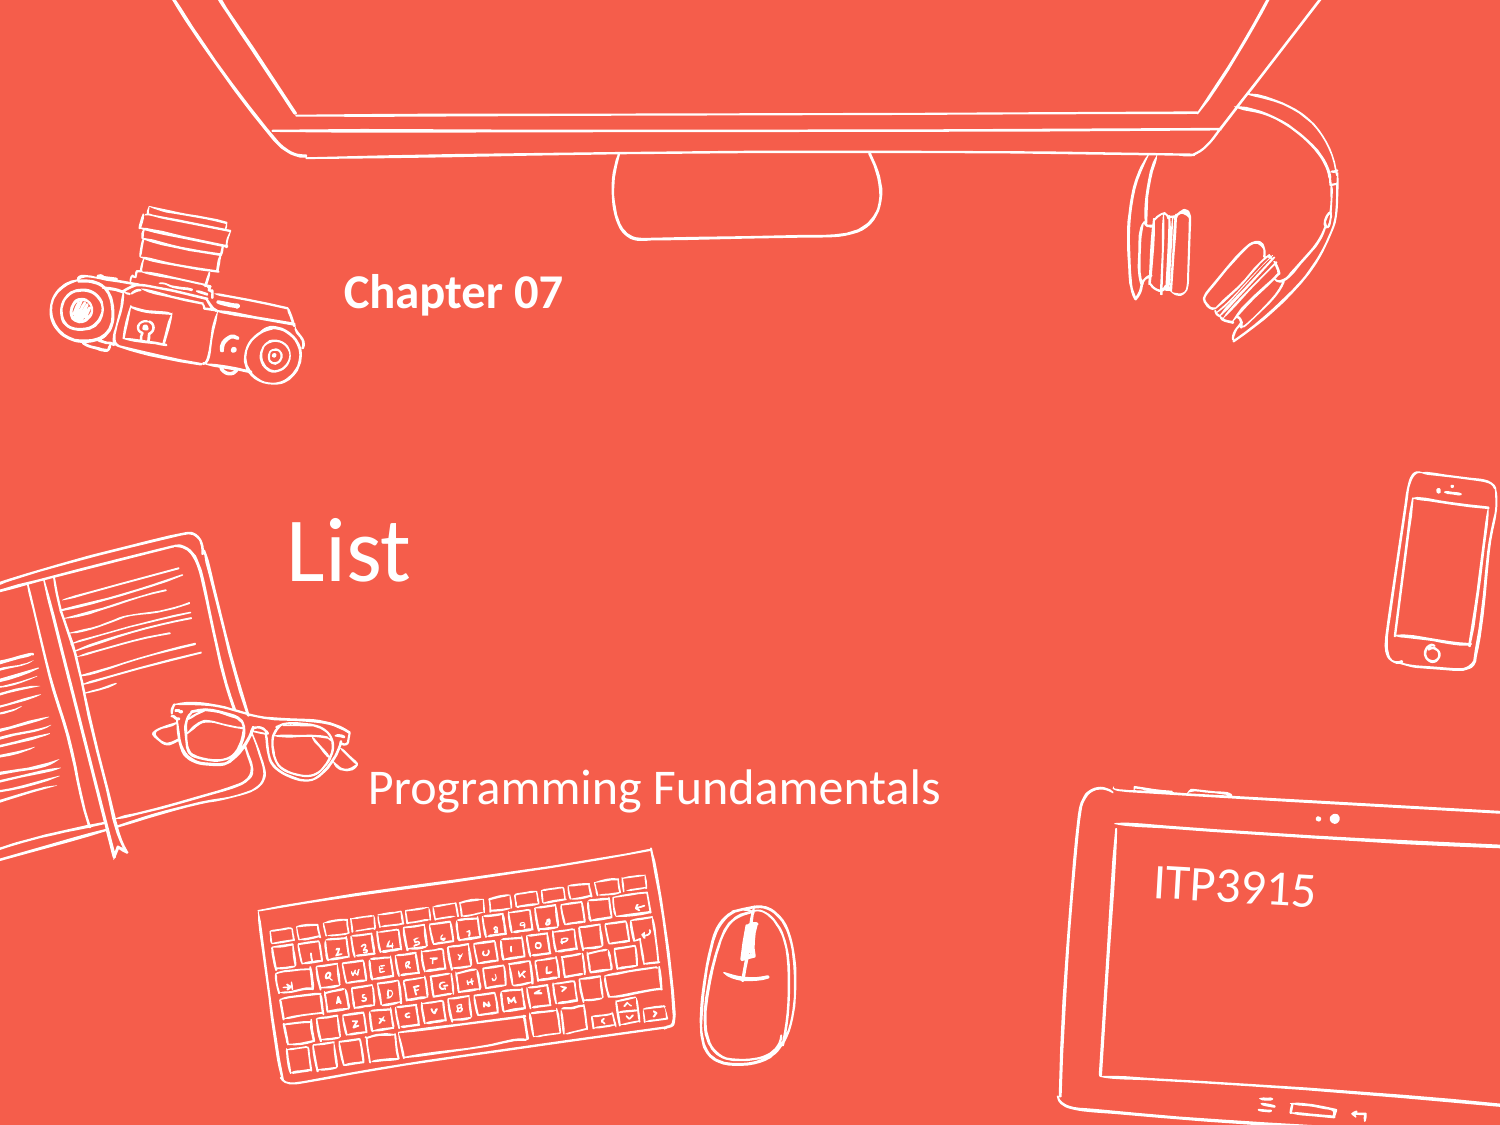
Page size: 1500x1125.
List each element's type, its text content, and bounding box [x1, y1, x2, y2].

subtitle Programming Fundamentals [352, 746, 1175, 848]
list Chapter 07 [328, 252, 1108, 327]
title List [271, 364, 1367, 725]
list ITP3915 [1134, 840, 1493, 962]
